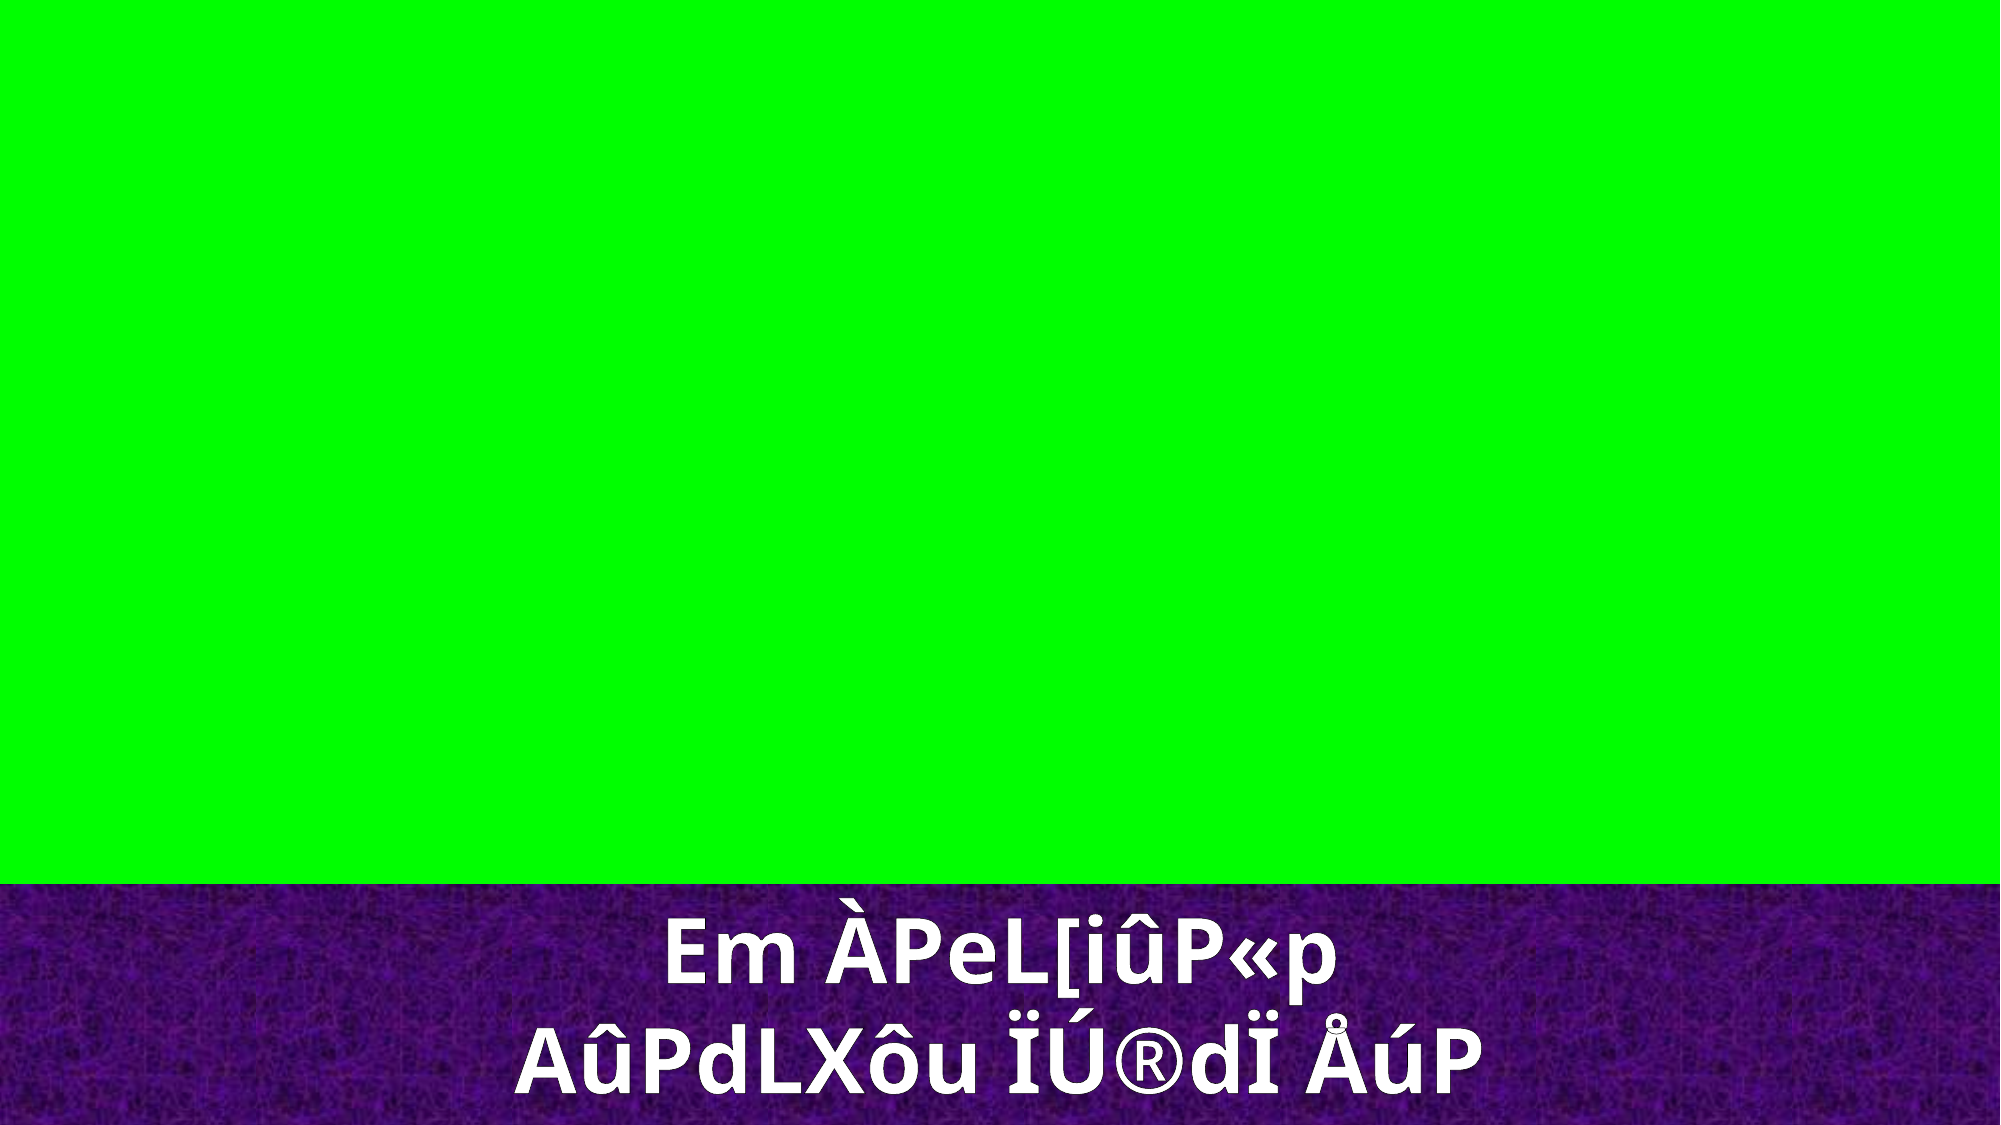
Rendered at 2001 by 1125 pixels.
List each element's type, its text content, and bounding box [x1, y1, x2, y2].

text_box Em ÀPeL[iûP«p AûPdLXôu ÏÚ®dÏ ÅúP [0, 884, 2000, 1120]
text_box [0, 1120, 2000, 1125]
